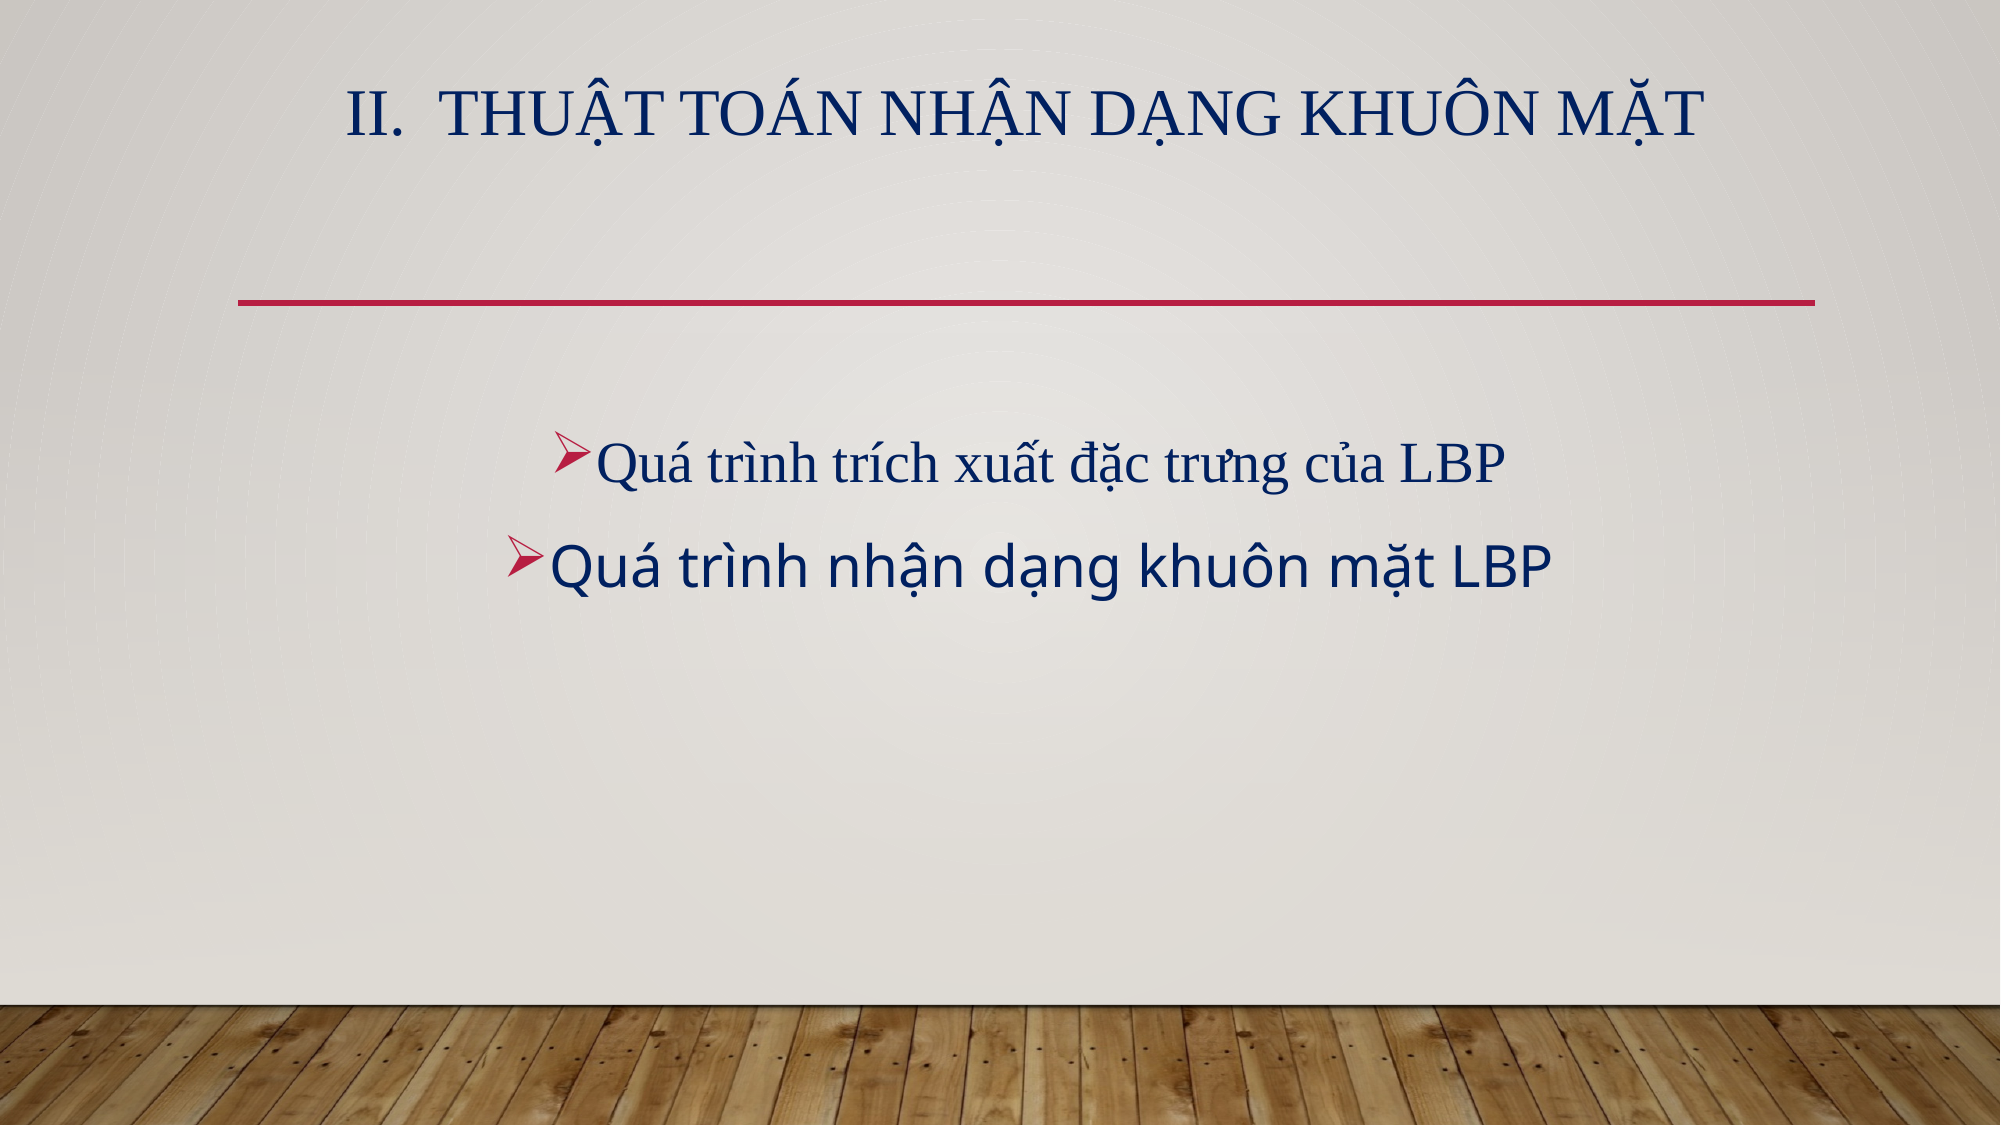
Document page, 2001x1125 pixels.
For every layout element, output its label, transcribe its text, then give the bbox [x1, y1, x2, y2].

title II. Thuật toán nhận dạng khuôn mặt [238, 70, 1814, 185]
picture [0, 1005, 2000, 1125]
list Quá trình trích xuất đặc trưng của LBP Quá trình nhận dạng khuôn mặt LBP [92, 402, 1965, 984]
